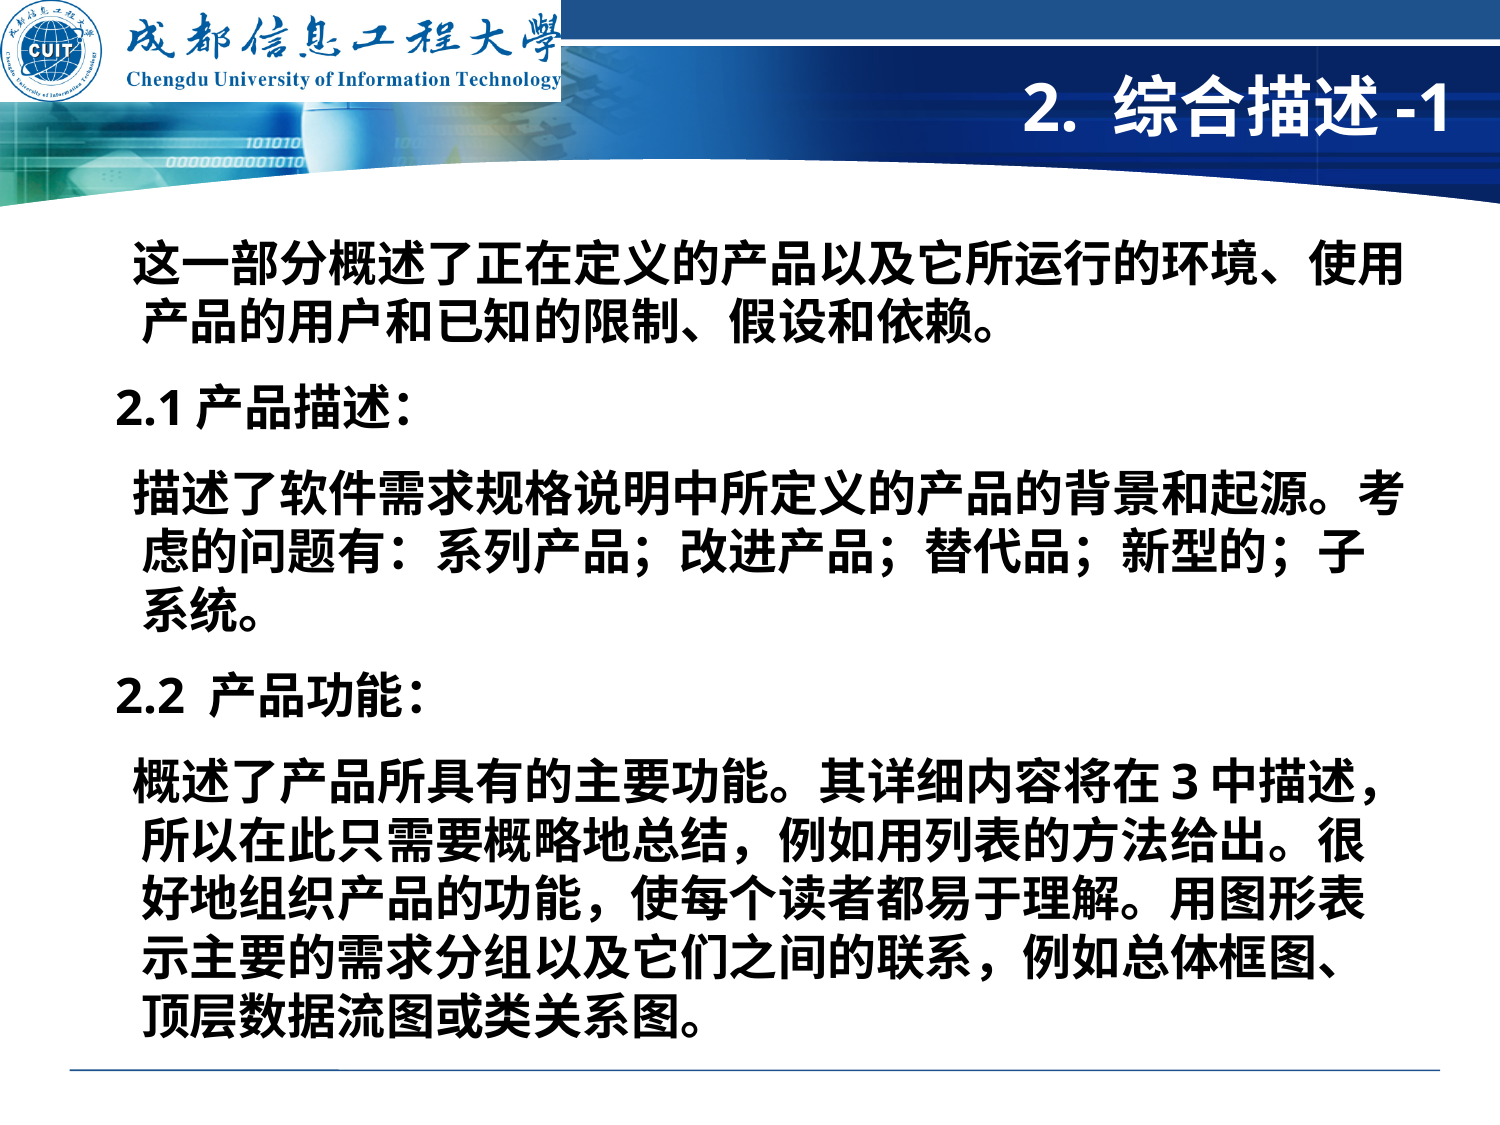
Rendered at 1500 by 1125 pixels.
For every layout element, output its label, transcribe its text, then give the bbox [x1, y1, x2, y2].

title 2. 综合描述-1 [182, 54, 1471, 155]
list 这一部分概述了正在定义的产品以及它所运行的环境、使用产品的用户和已知的限制、假设和依赖。 2.1产品描述： 描述了软件需求规格说明中所定义的产品的背景和起源。考虑的问题有：系列产品；改进产品；替代品；新型的；子系统。 2.2 产品功能： 概述了产品所具有的主要功能。其详细内容将在3中描述，所以在此只需要概略地总结，例如用列表的方法给出。很好地组织产品的功能，使每个读者都易于理解。用图形表示主要的需求分组以及它们之间的联系，例如总体框图、顶层数据流图或类关系图。 [74, 224, 1426, 1059]
picture [0, 0, 1500, 206]
